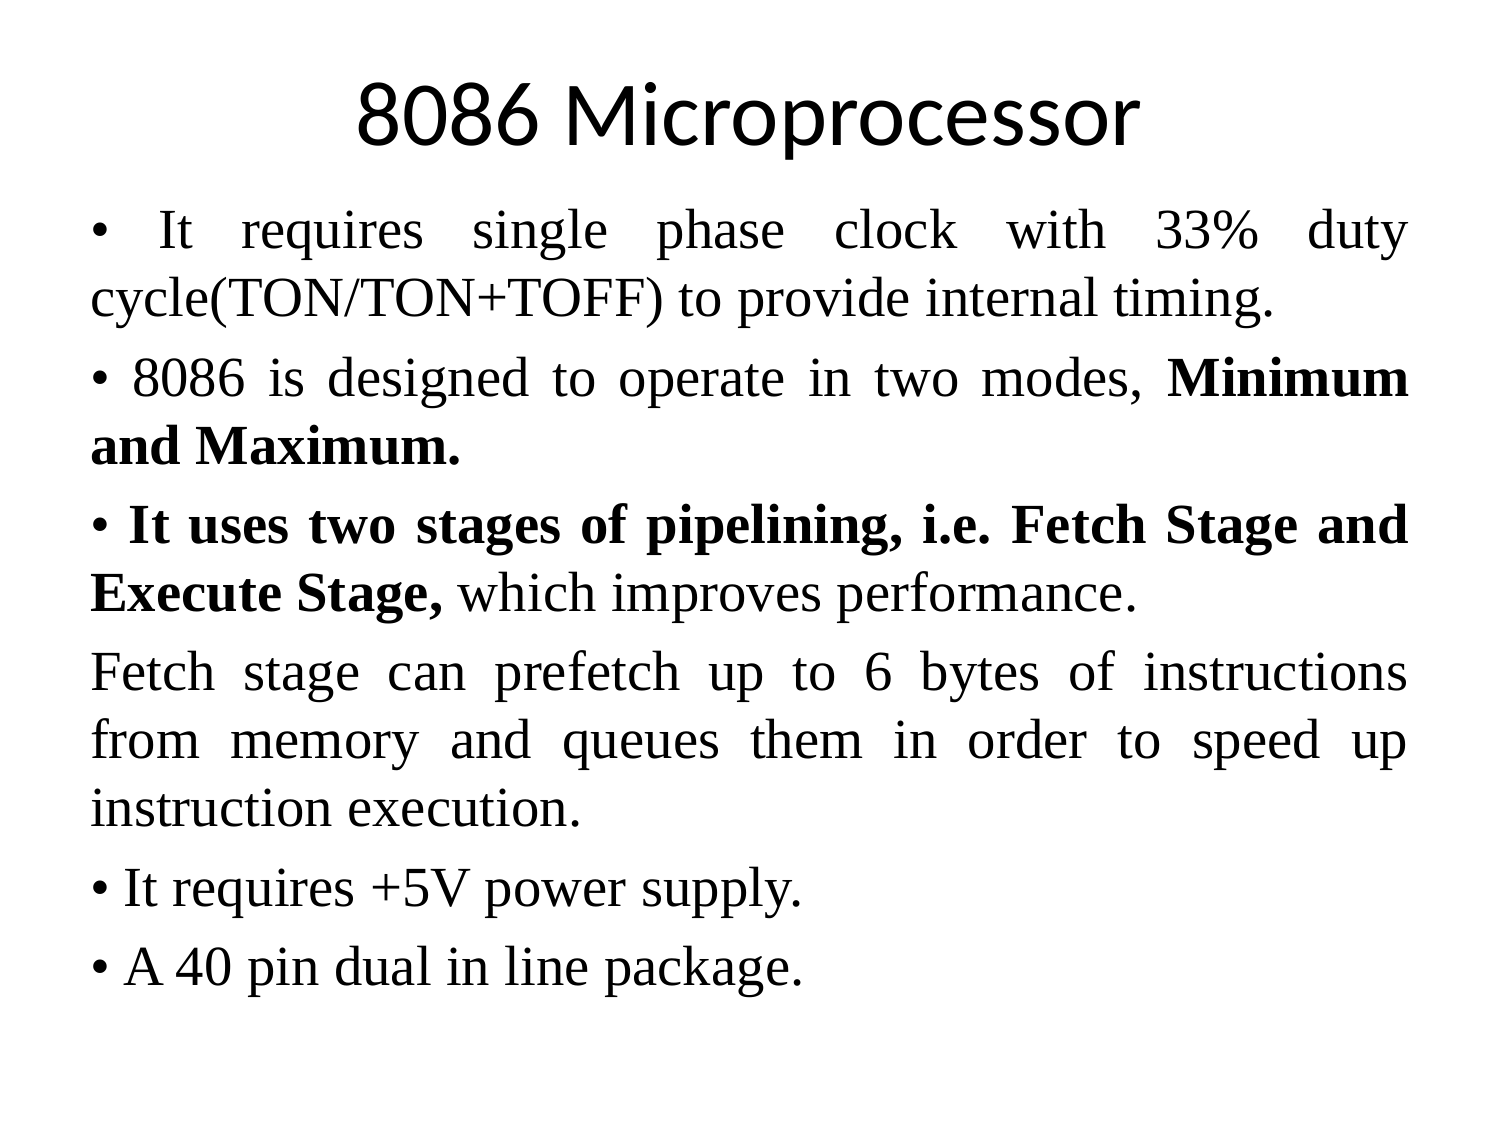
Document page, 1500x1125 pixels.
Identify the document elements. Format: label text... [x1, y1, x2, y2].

list • It requires single phase clock with 33% duty cycle(TON/TON+TOFF) to provide internal timing. • 8086 is designed to operate in two modes, Minimum and Maximum. • It uses two stages of pipelining, i.e. Fetch Stage and Execute Stage, which improves performance. Fetch stage can prefetch up to 6 bytes of instructions from memory and queues them in order to speed up instruction execution. • It requires +5V power supply. • A 40 pin dual in line package. [75, 184, 1425, 1005]
title 8086 Microprocessor [75, 45, 1425, 173]
